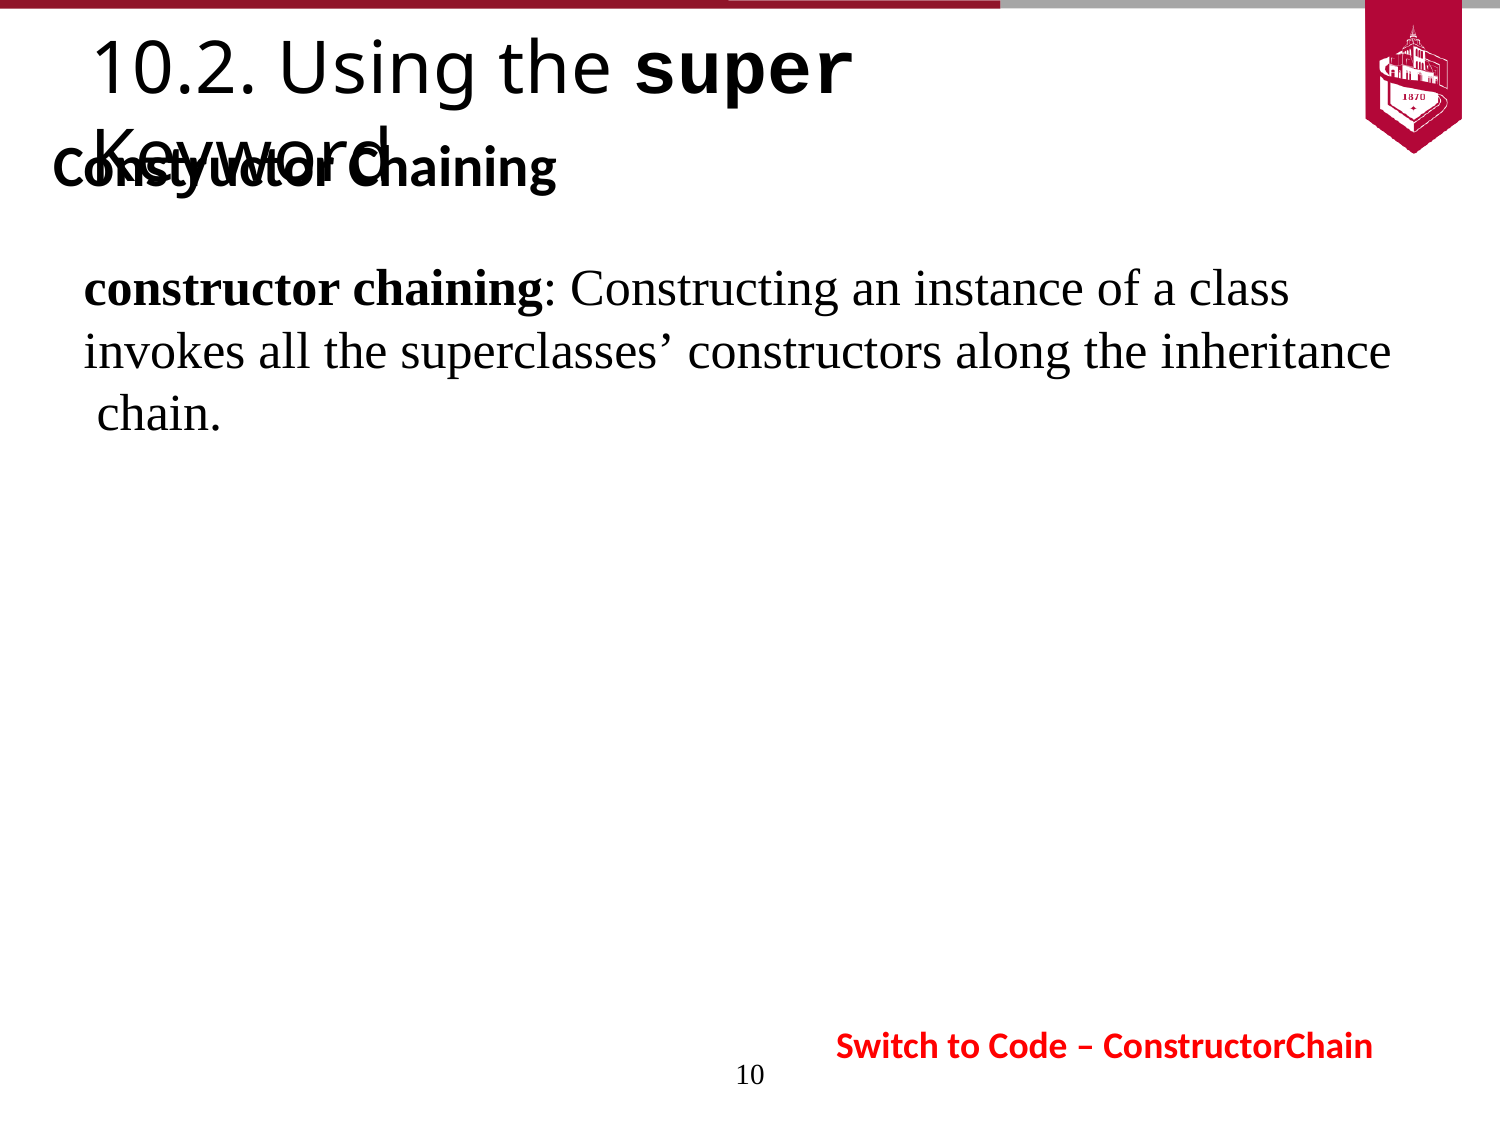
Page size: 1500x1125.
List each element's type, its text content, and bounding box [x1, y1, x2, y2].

title 10.2. Using the super Keyword [87, 162, 1065, 207]
text_box Switch to Code – ConstructorChain [821, 1013, 1390, 1074]
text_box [0, 0, 1500, 155]
text_box Constructor Chaining constructor chaining: Constructing an instance of a class invokes all the superclasses’ constructors along the inheritance chain. [50, 162, 1394, 442]
slide_number 10 [729, 1056, 773, 1125]
